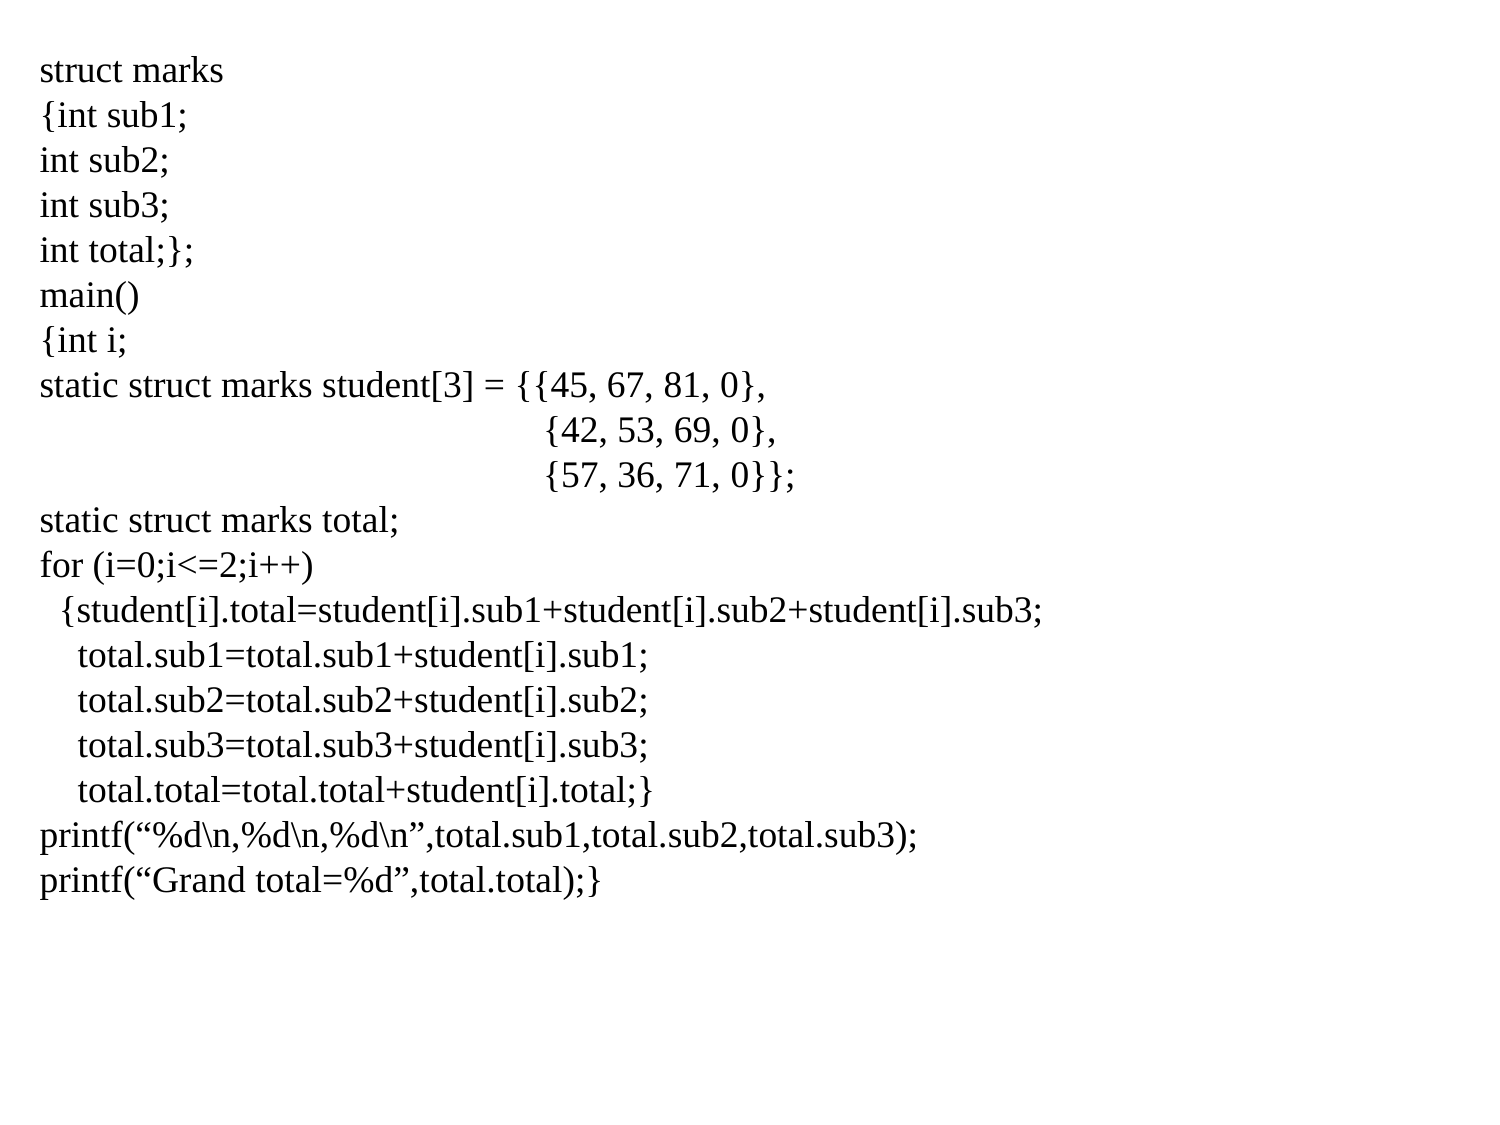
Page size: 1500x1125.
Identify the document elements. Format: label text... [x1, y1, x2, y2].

text_box struct marks {int sub1; int sub2; int sub3; int total;}; main() {int i; static struct marks student[3] = {{45, 67, 81, 0}, {42, 53, 69, 0}, {57, 36, 71, 0}}; static struct marks total; for (i=0;i<=2;i++) {student[i].total=student[i].sub1+student[i].sub2+student[i].sub3; total.sub1=total.sub1+student[i].sub1; total.sub2=total.sub2+student[i].sub2; total.sub3=total.sub3+student[i].sub3; total.total=total.total+student[i].total;} printf(“%d\n,%d\n,%d\n”,total.sub1,total.sub2,total.sub3); printf(“Grand total=%d”,total.total);} [24, 37, 1463, 908]
